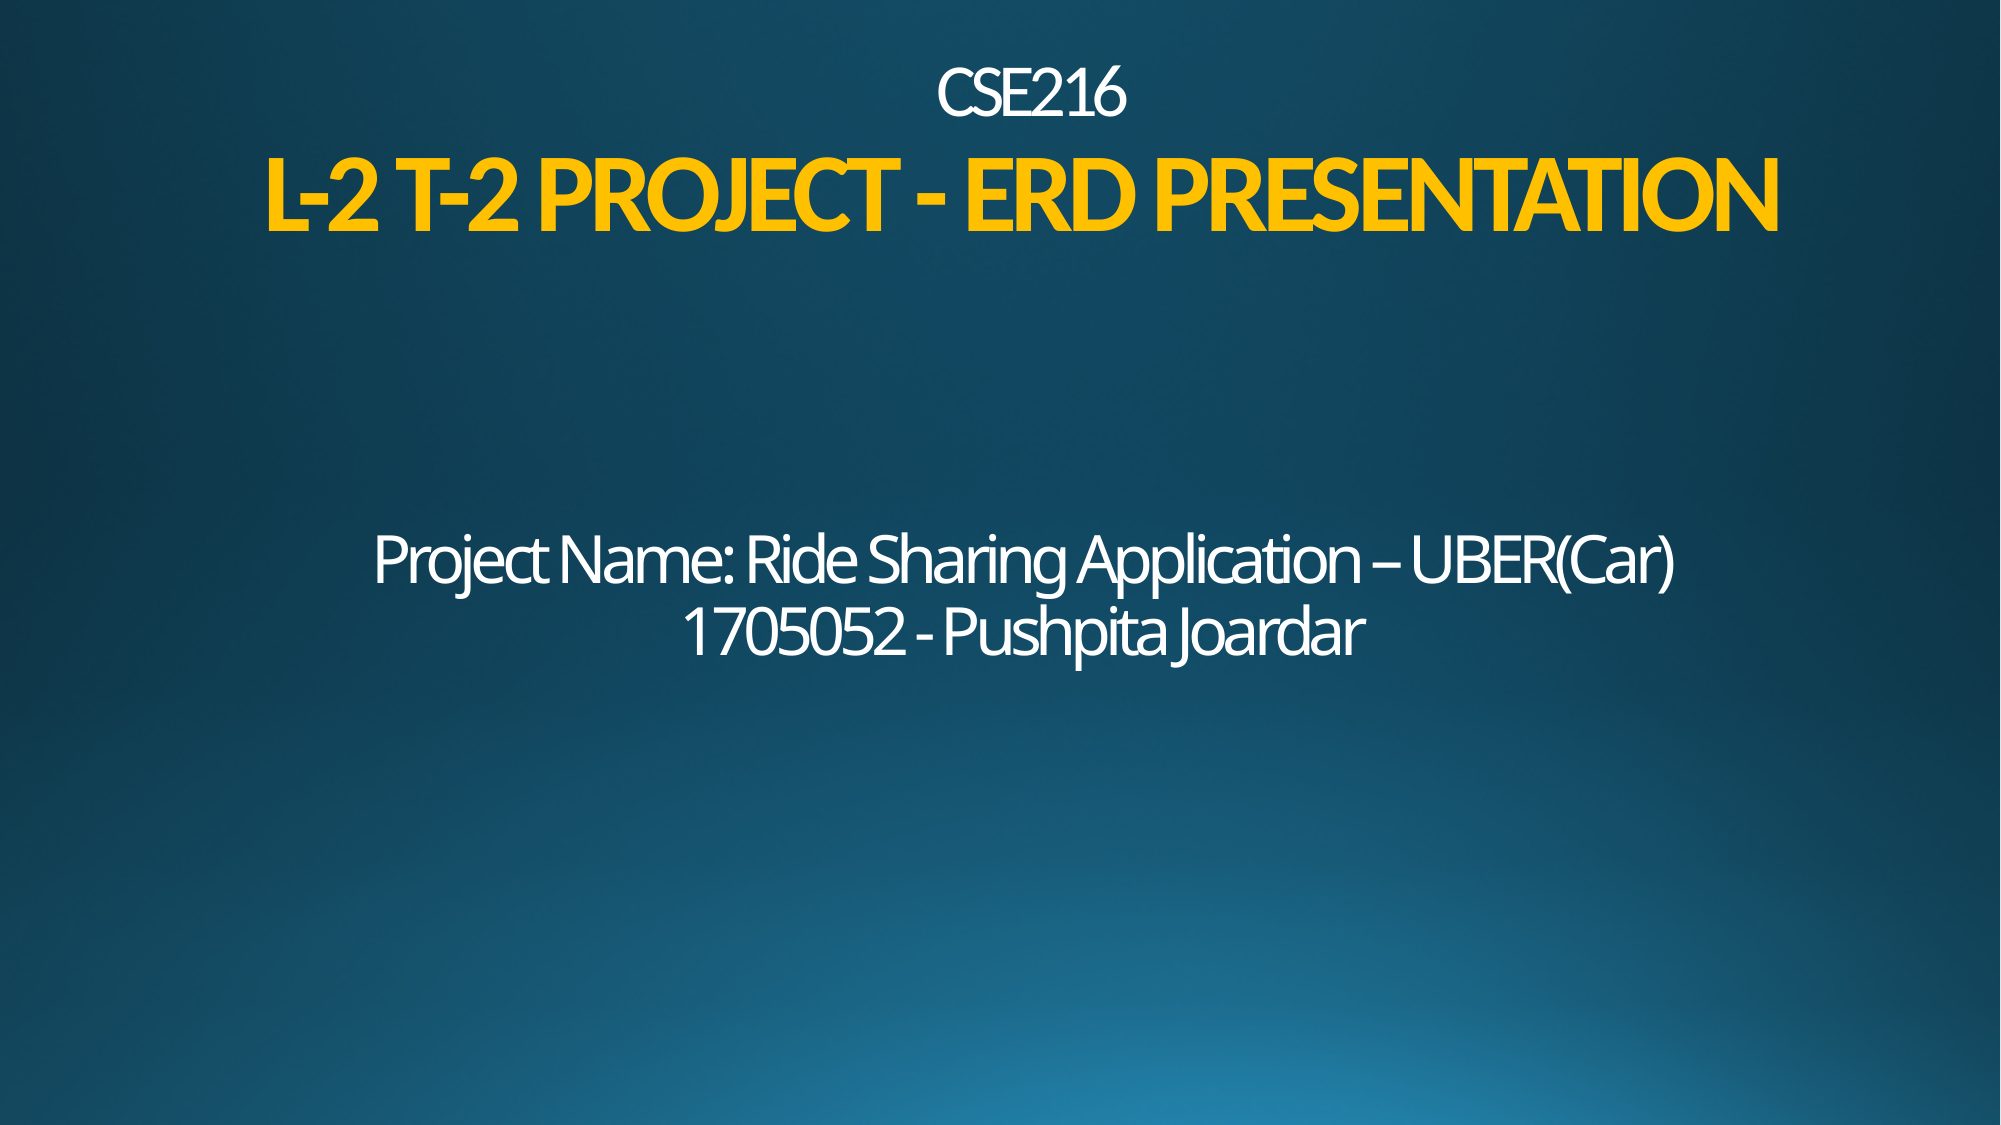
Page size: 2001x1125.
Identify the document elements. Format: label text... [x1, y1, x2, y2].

title CSE216 L-2 T-2 PROJECT - ERD PRESENTATION Project Name: Ride Sharing Application – UBER(Car) 1705052 - Pushpita Joardar [66, 37, 1981, 1109]
picture [0, 0, 2001, 1125]
